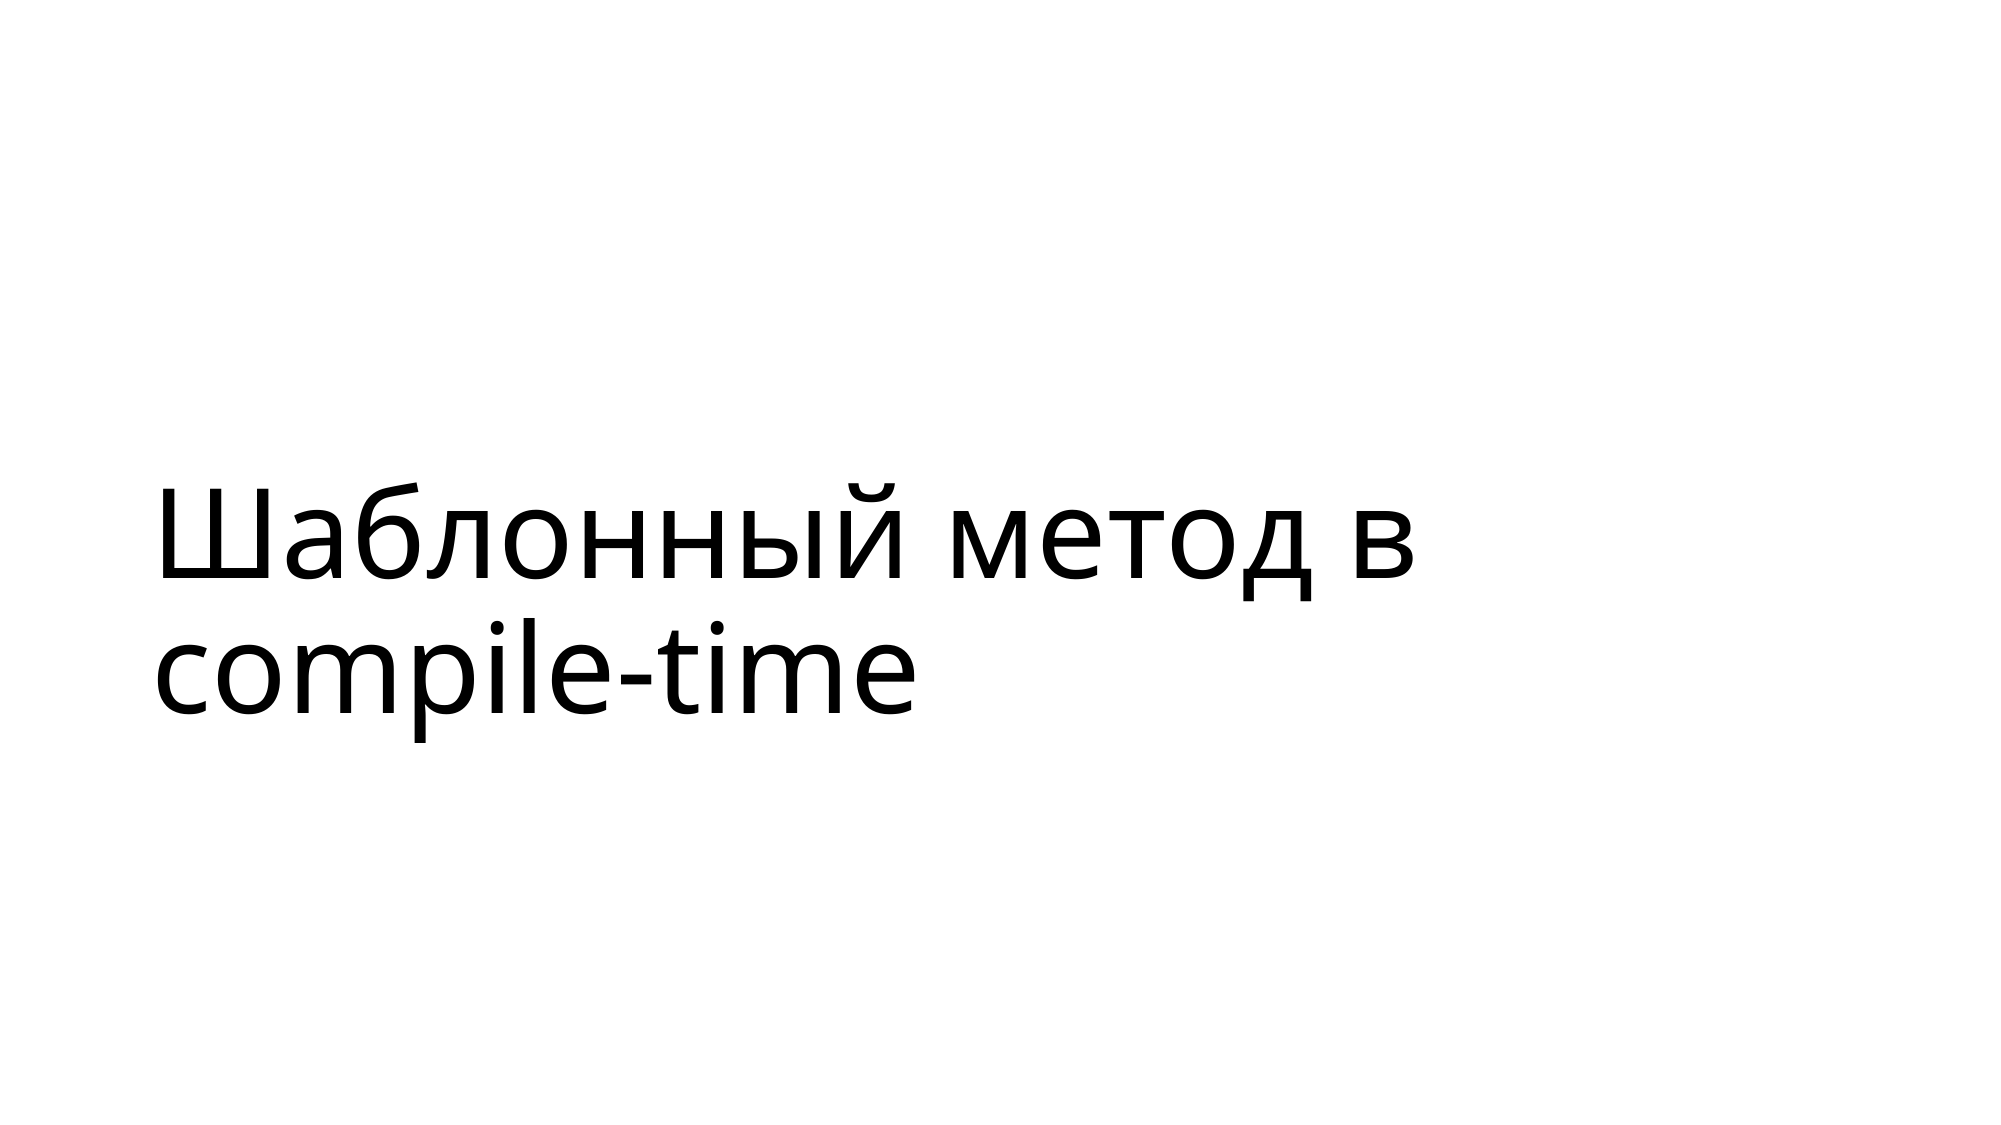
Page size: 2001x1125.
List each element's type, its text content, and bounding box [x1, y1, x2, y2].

title Шаблонный метод в compile-time [136, 280, 1862, 749]
